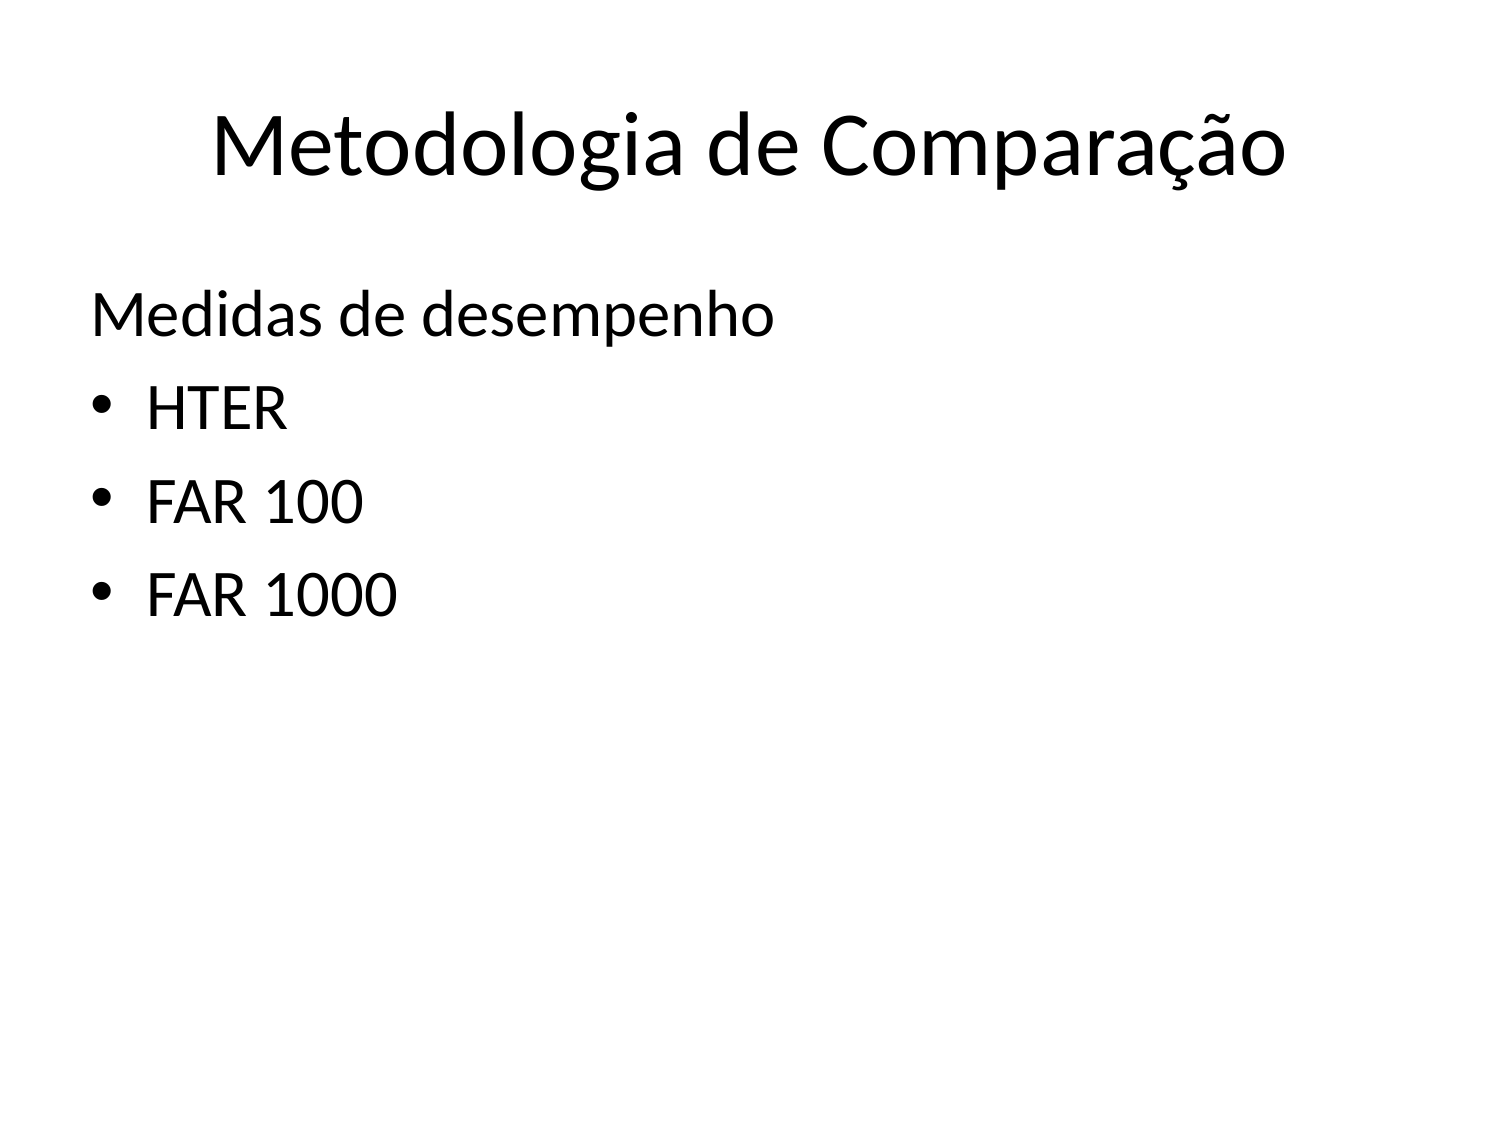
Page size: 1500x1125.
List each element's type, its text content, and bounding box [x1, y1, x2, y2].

title Metodologia de Comparação [75, 45, 1425, 233]
list Medidas de desempenho HTER FAR 100 FAR 1000 [75, 262, 1425, 1005]
